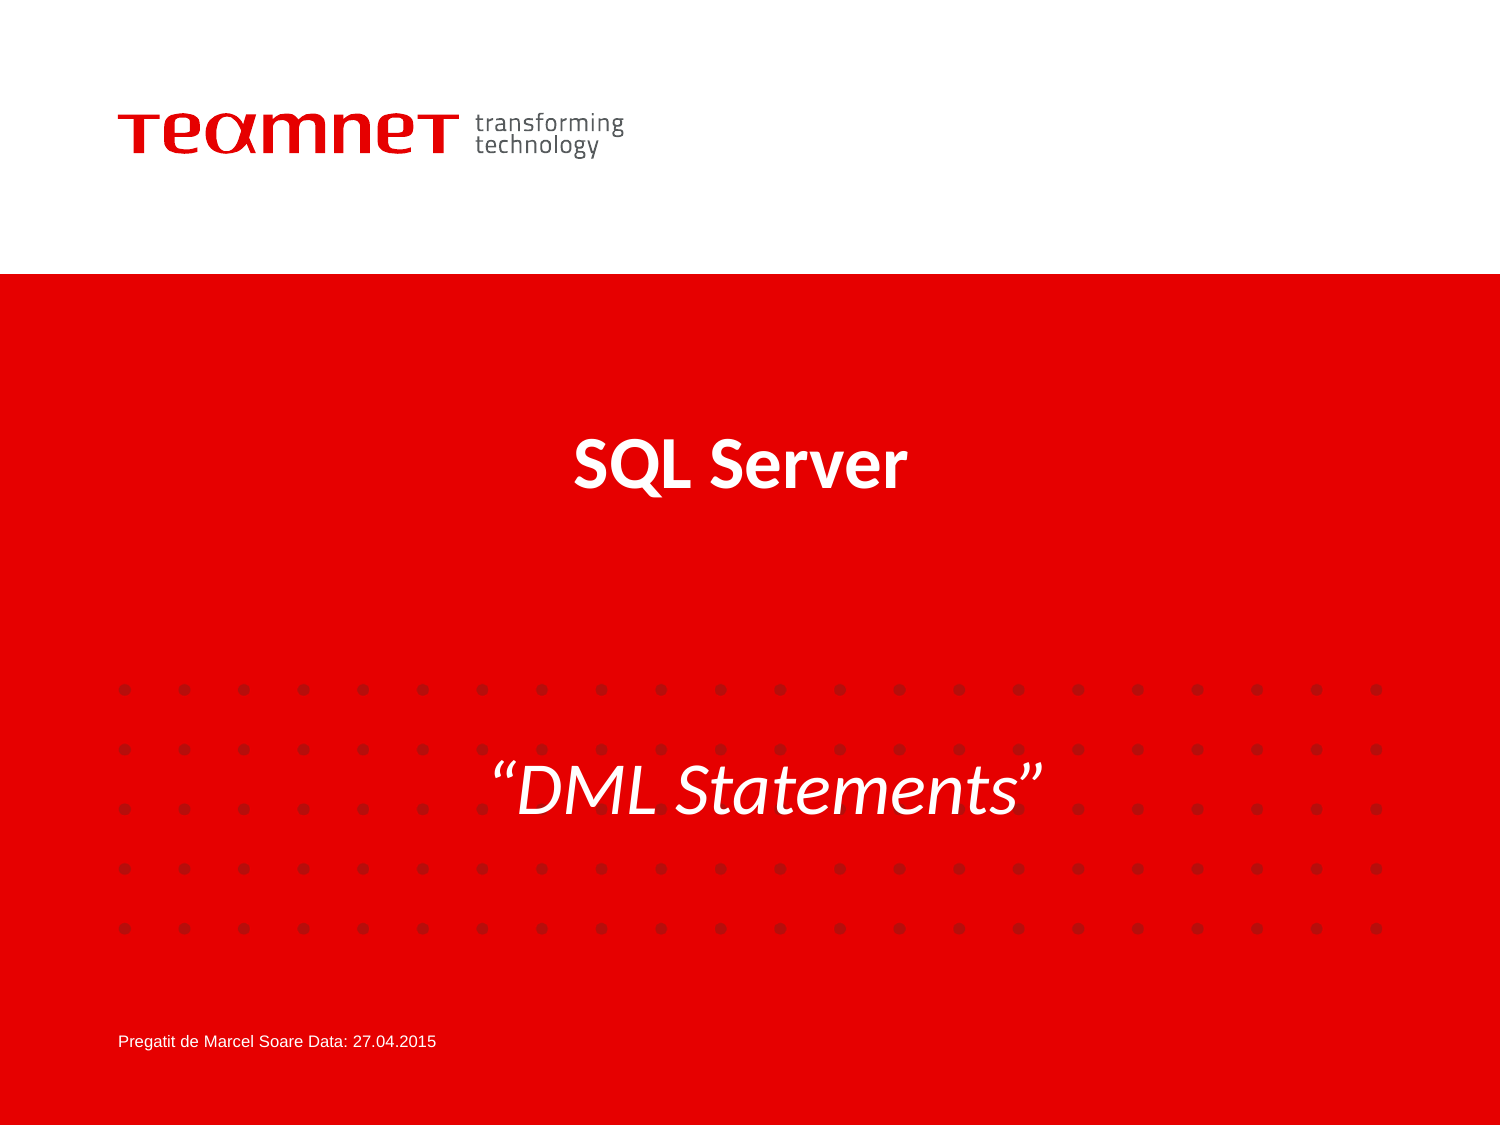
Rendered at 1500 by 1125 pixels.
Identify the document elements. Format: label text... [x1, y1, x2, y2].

text_box “DML Statements” [135, 739, 1400, 905]
title SQL Server [117, 413, 1383, 607]
text_box Pregatit de Marcel Soare Data: 27.04.2015 [118, 1030, 1382, 1051]
picture [0, 274, 1500, 1125]
